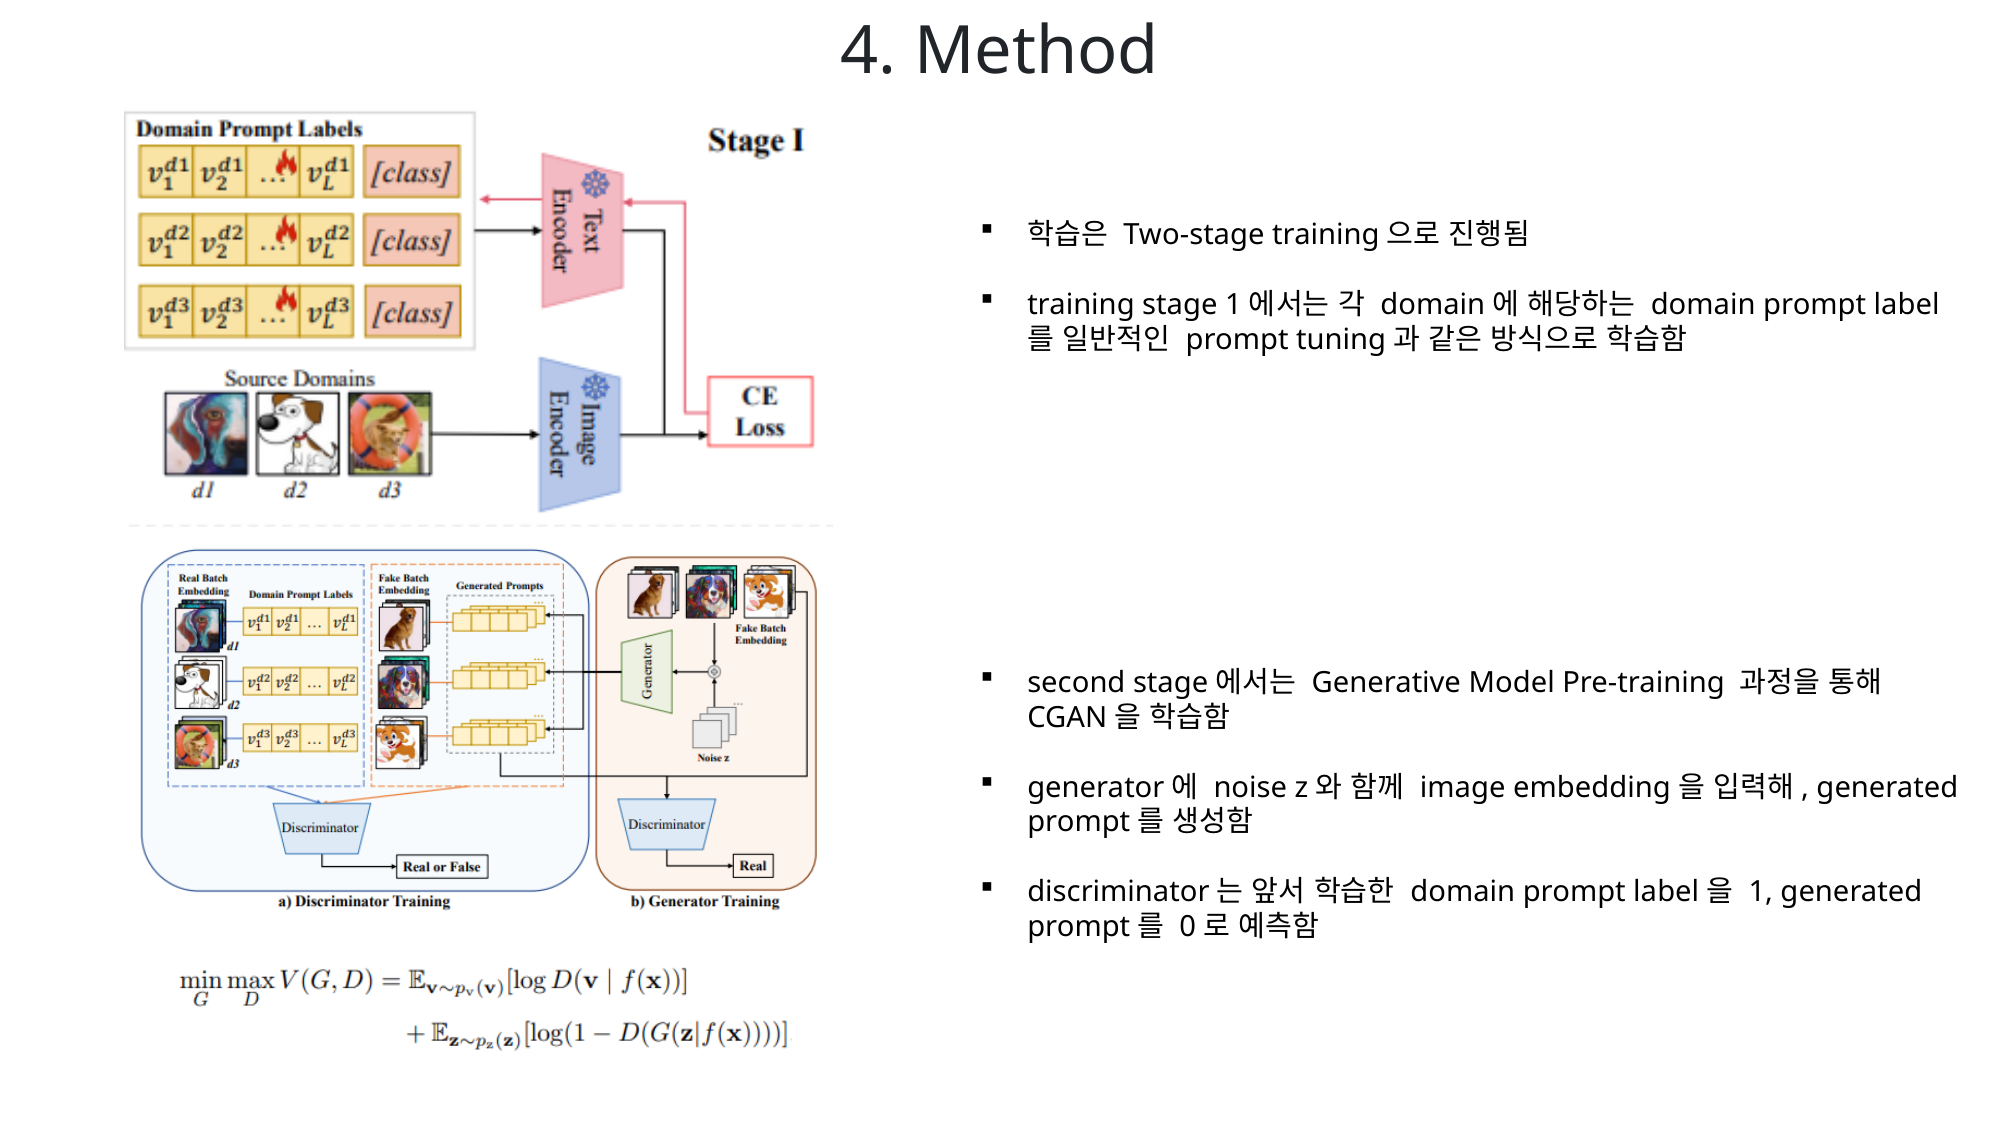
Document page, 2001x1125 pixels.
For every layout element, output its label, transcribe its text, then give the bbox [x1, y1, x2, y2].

picture [124, 538, 833, 927]
picture [124, 108, 833, 527]
text_box second stage에서는 Generative Model Pre-training 과정을 통해 CGAN을 학습함 generator에 noise z와 함께 image embedding을 입력해, generated prompt를 생성함 discriminator는 앞서 학습한 domain prompt label을 1, generated prompt를 0로 예측함 [965, 655, 1984, 950]
picture [166, 953, 792, 1066]
text_box 4. Method [197, 0, 1803, 95]
